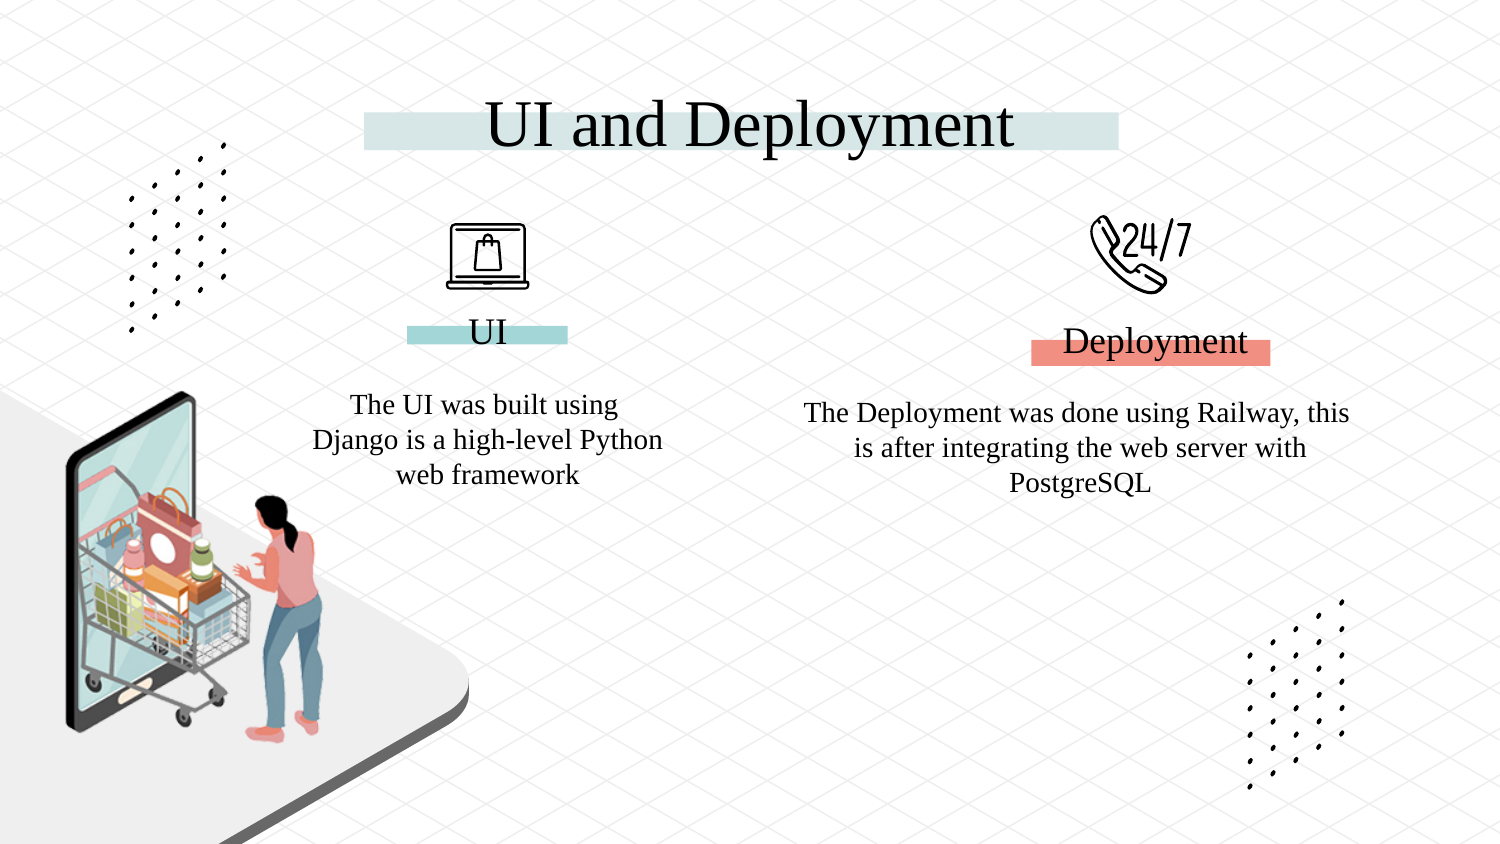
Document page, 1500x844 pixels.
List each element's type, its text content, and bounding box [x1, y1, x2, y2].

picture [10, 369, 365, 771]
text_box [1084, 214, 1192, 295]
title UI [289, 315, 686, 368]
title Deployment [985, 297, 1325, 376]
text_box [1247, 599, 1345, 790]
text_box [128, 142, 227, 334]
subtitle The Deployment was done using Railway, this is after integrating the web server with PostgreSQL [779, 378, 1382, 497]
title UI and Deployment [118, 72, 1382, 167]
subtitle The UI was built using Django is a high-level Python web framework [366, 370, 686, 509]
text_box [445, 222, 530, 290]
